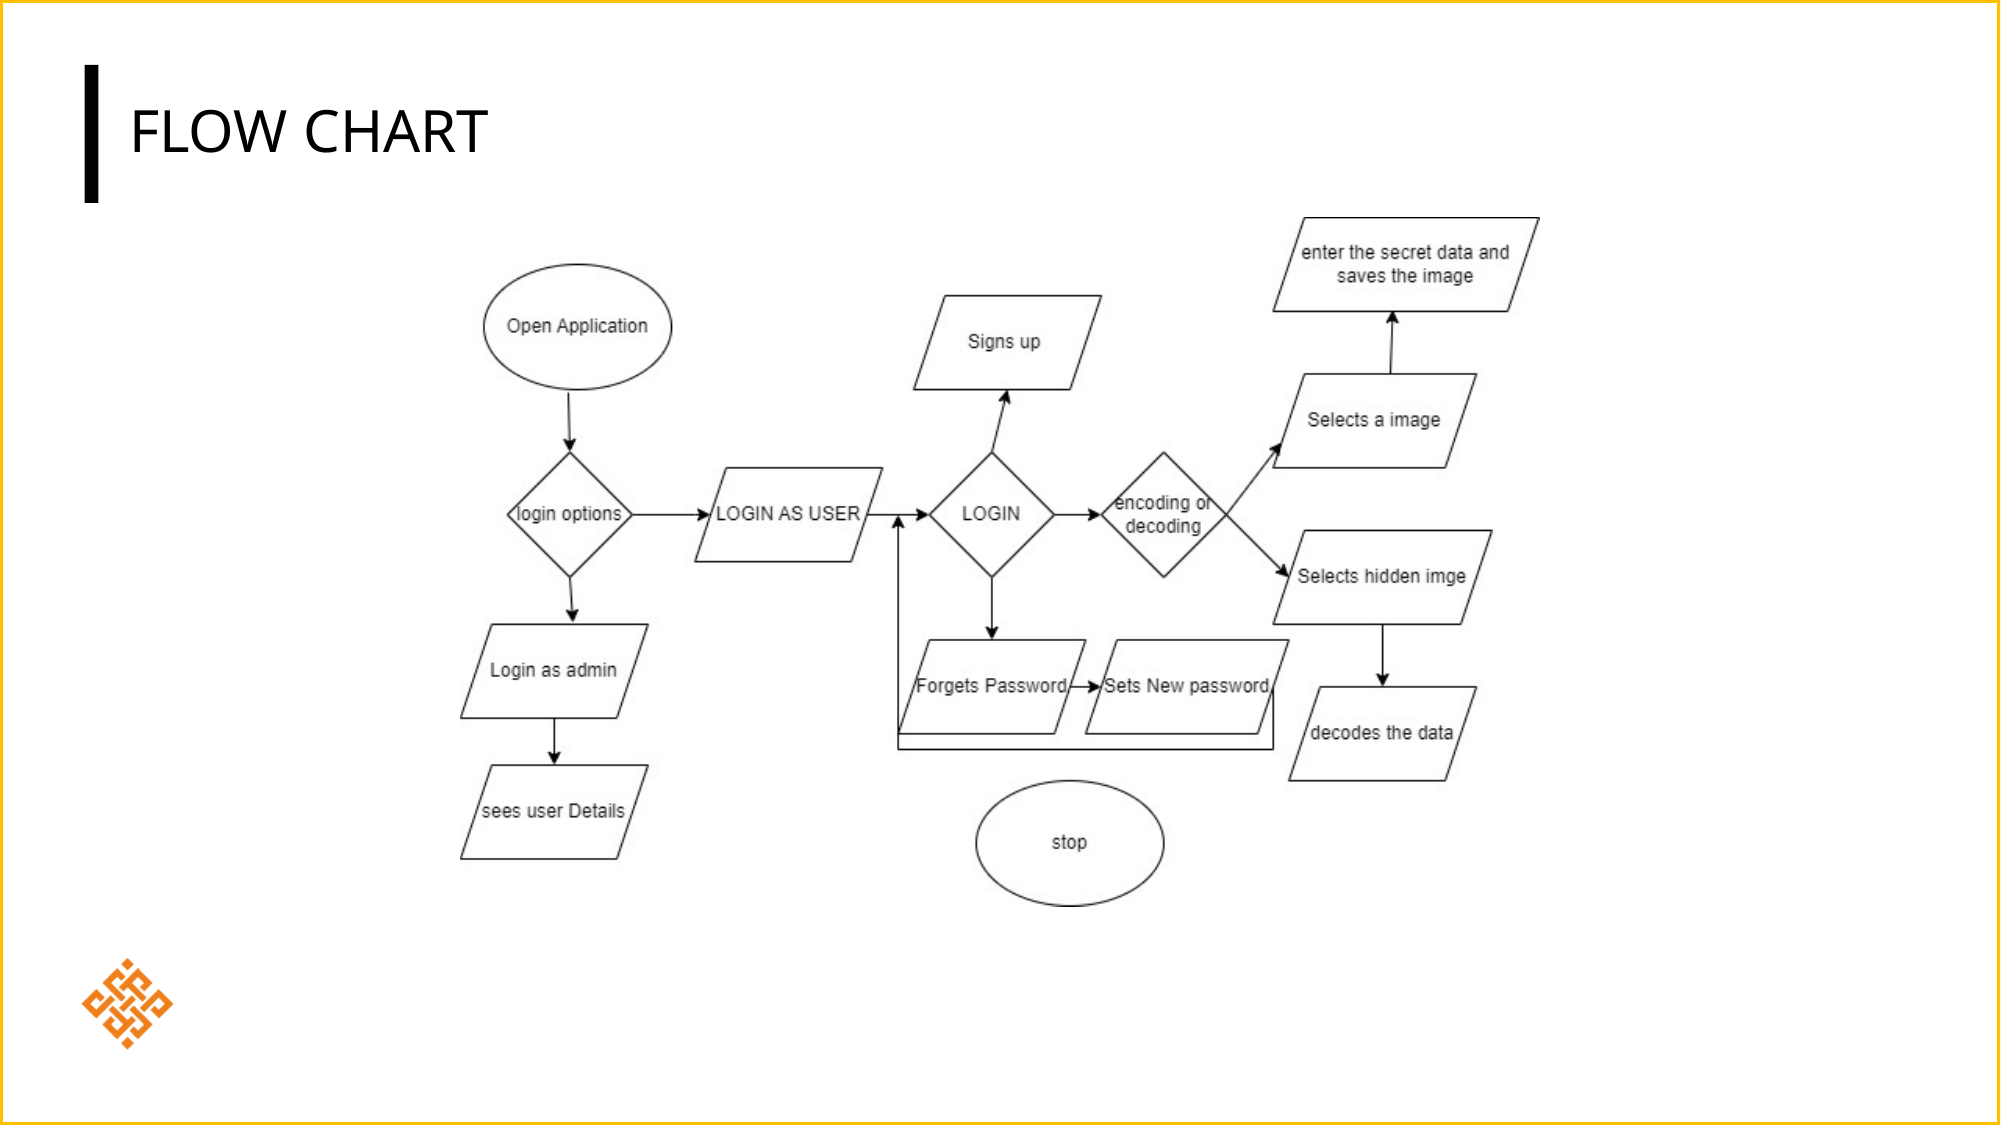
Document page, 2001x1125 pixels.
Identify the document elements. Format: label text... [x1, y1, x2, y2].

title FLOW CHART [114, 64, 1134, 203]
picture [62, 882, 196, 1125]
picture [460, 217, 1540, 907]
